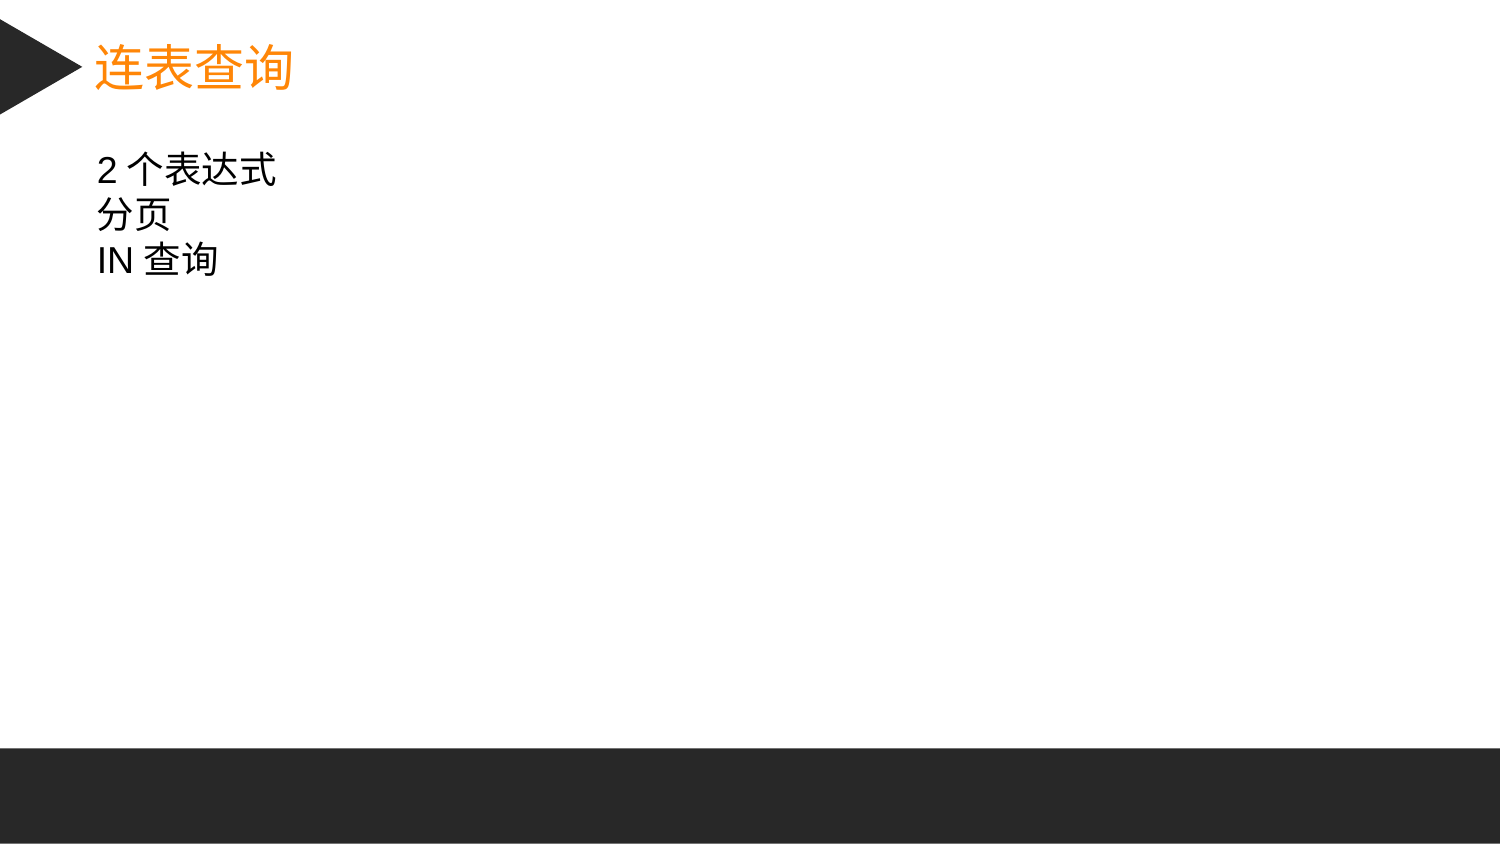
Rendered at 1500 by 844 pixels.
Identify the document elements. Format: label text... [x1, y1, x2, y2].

text_box 连表查询 [79, 29, 310, 104]
text_box 2个表达式 分页 IN查询 [82, 138, 1411, 289]
text_box [0, 19, 83, 115]
text_box [0, 748, 1500, 844]
